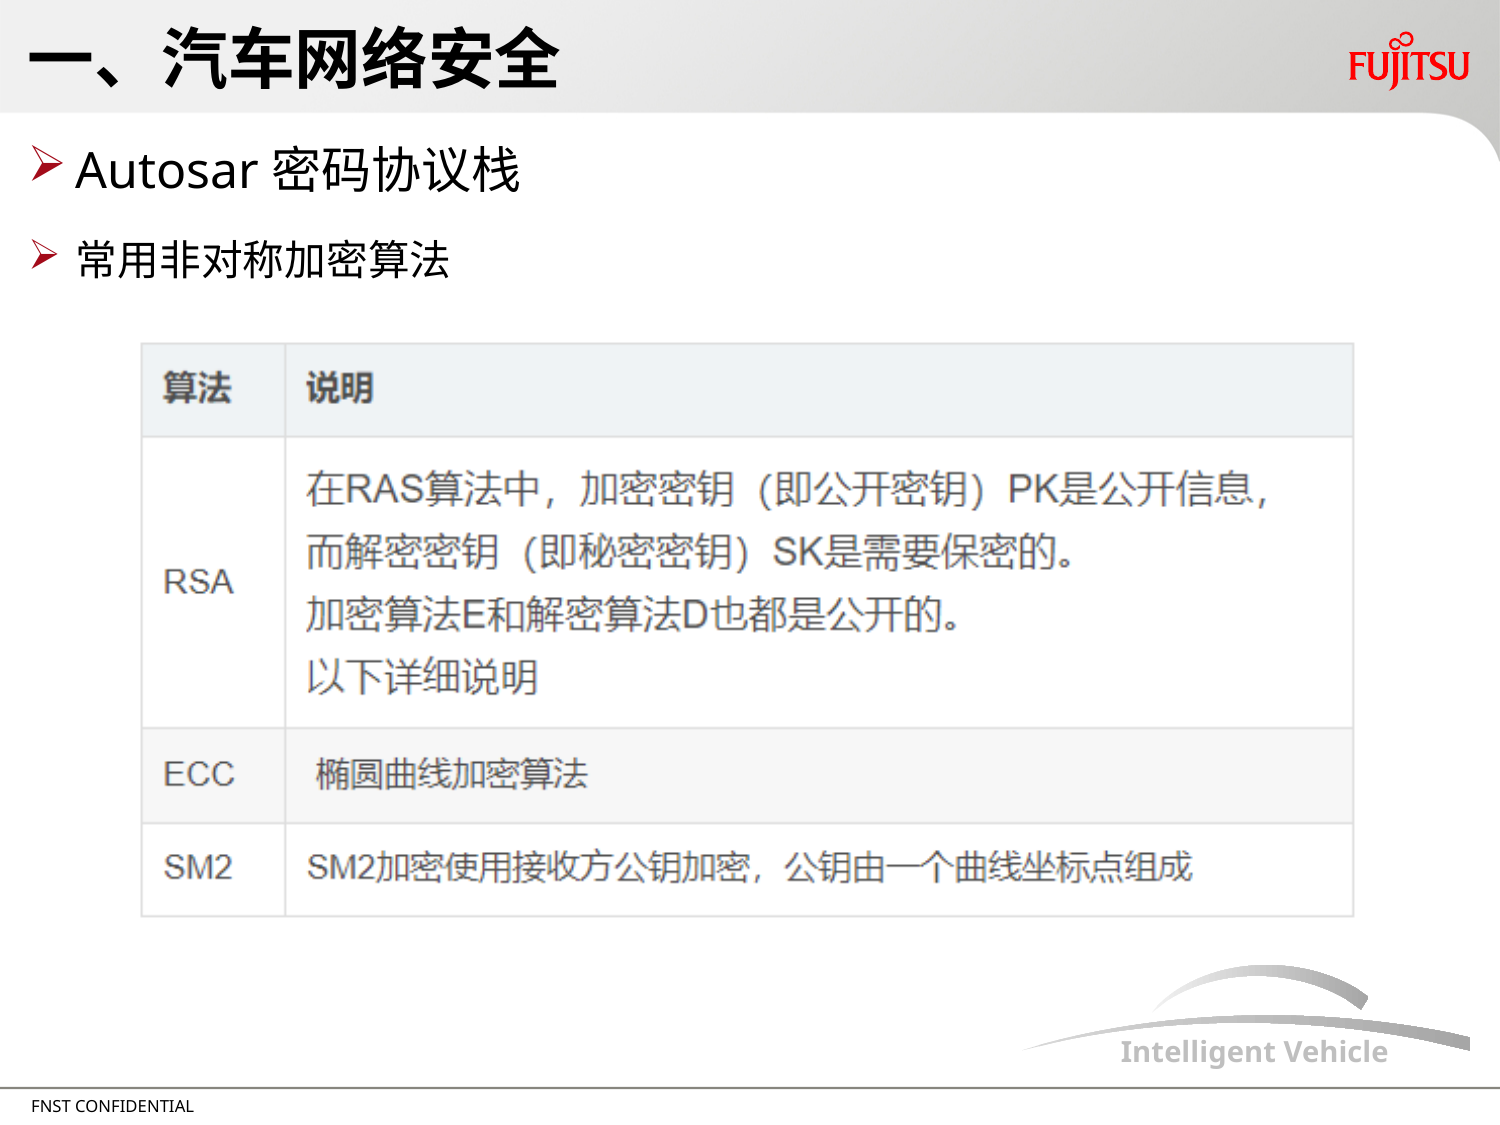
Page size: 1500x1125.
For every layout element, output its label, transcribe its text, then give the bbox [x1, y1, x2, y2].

text_box 常用非对称加密算法 [28, 237, 1400, 303]
title 一、汽车网络安全 [27, 0, 1317, 114]
picture [127, 333, 1373, 937]
list Autosar密码协议栈 [27, 142, 1469, 209]
picture [0, 0, 1500, 176]
